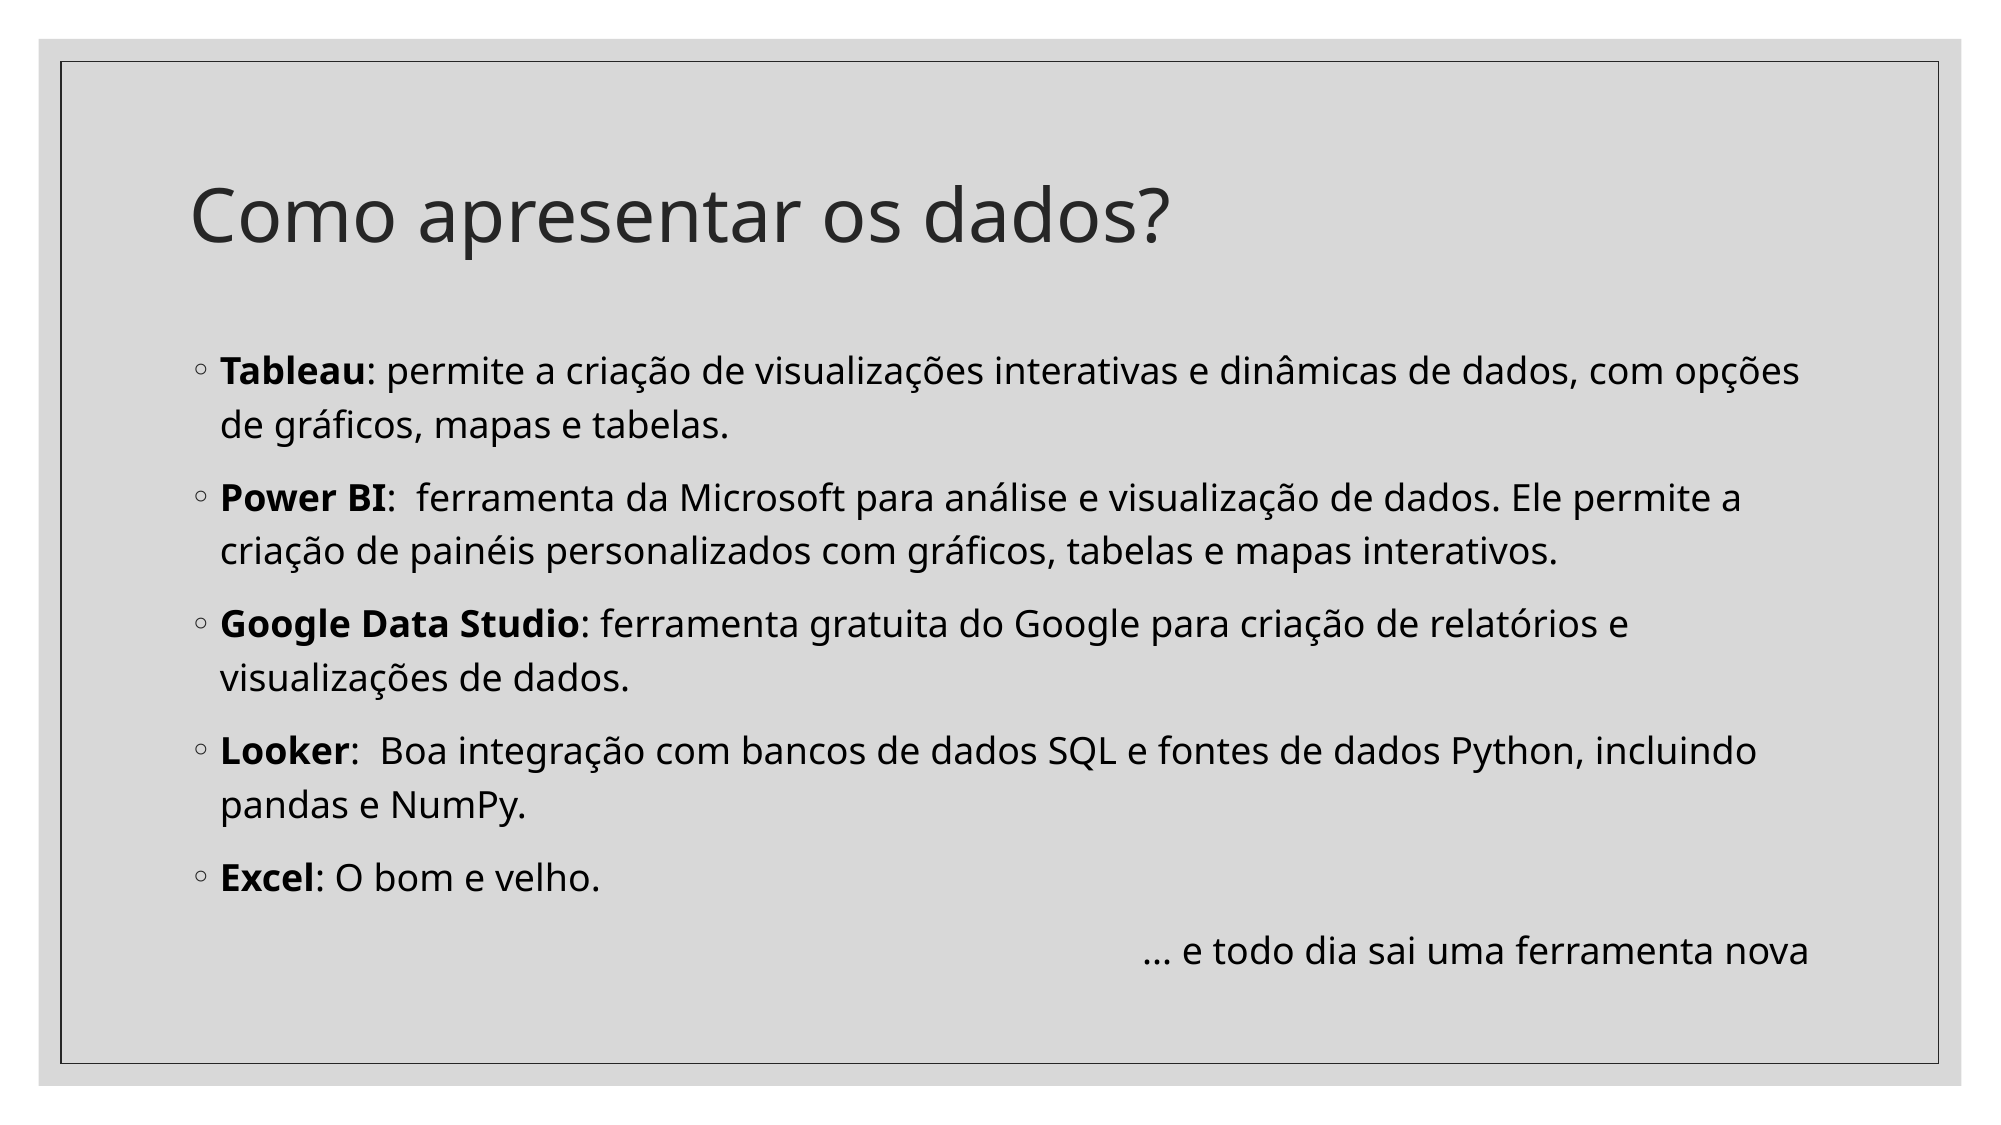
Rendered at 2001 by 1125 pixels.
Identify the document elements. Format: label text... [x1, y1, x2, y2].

list Tableau: permite a criação de visualizações interativas e dinâmicas de dados, com opções de gráficos, mapas e tabelas. Power BI: ferramenta da Microsoft para análise e visualização de dados. Ele permite a criação de painéis personalizados com gráficos, tabelas e mapas interativos. Google Data Studio: ferramenta gratuita do Google para criação de relatórios e visualizações de dados. Looker: Boa integração com bancos de dados SQL e fontes de dados Python, incluindo pandas e NumPy. Excel: O bom e velho. ... e todo dia sai uma ferramenta nova [174, 330, 1825, 1034]
title Como apresentar os dados? [174, 105, 1825, 330]
